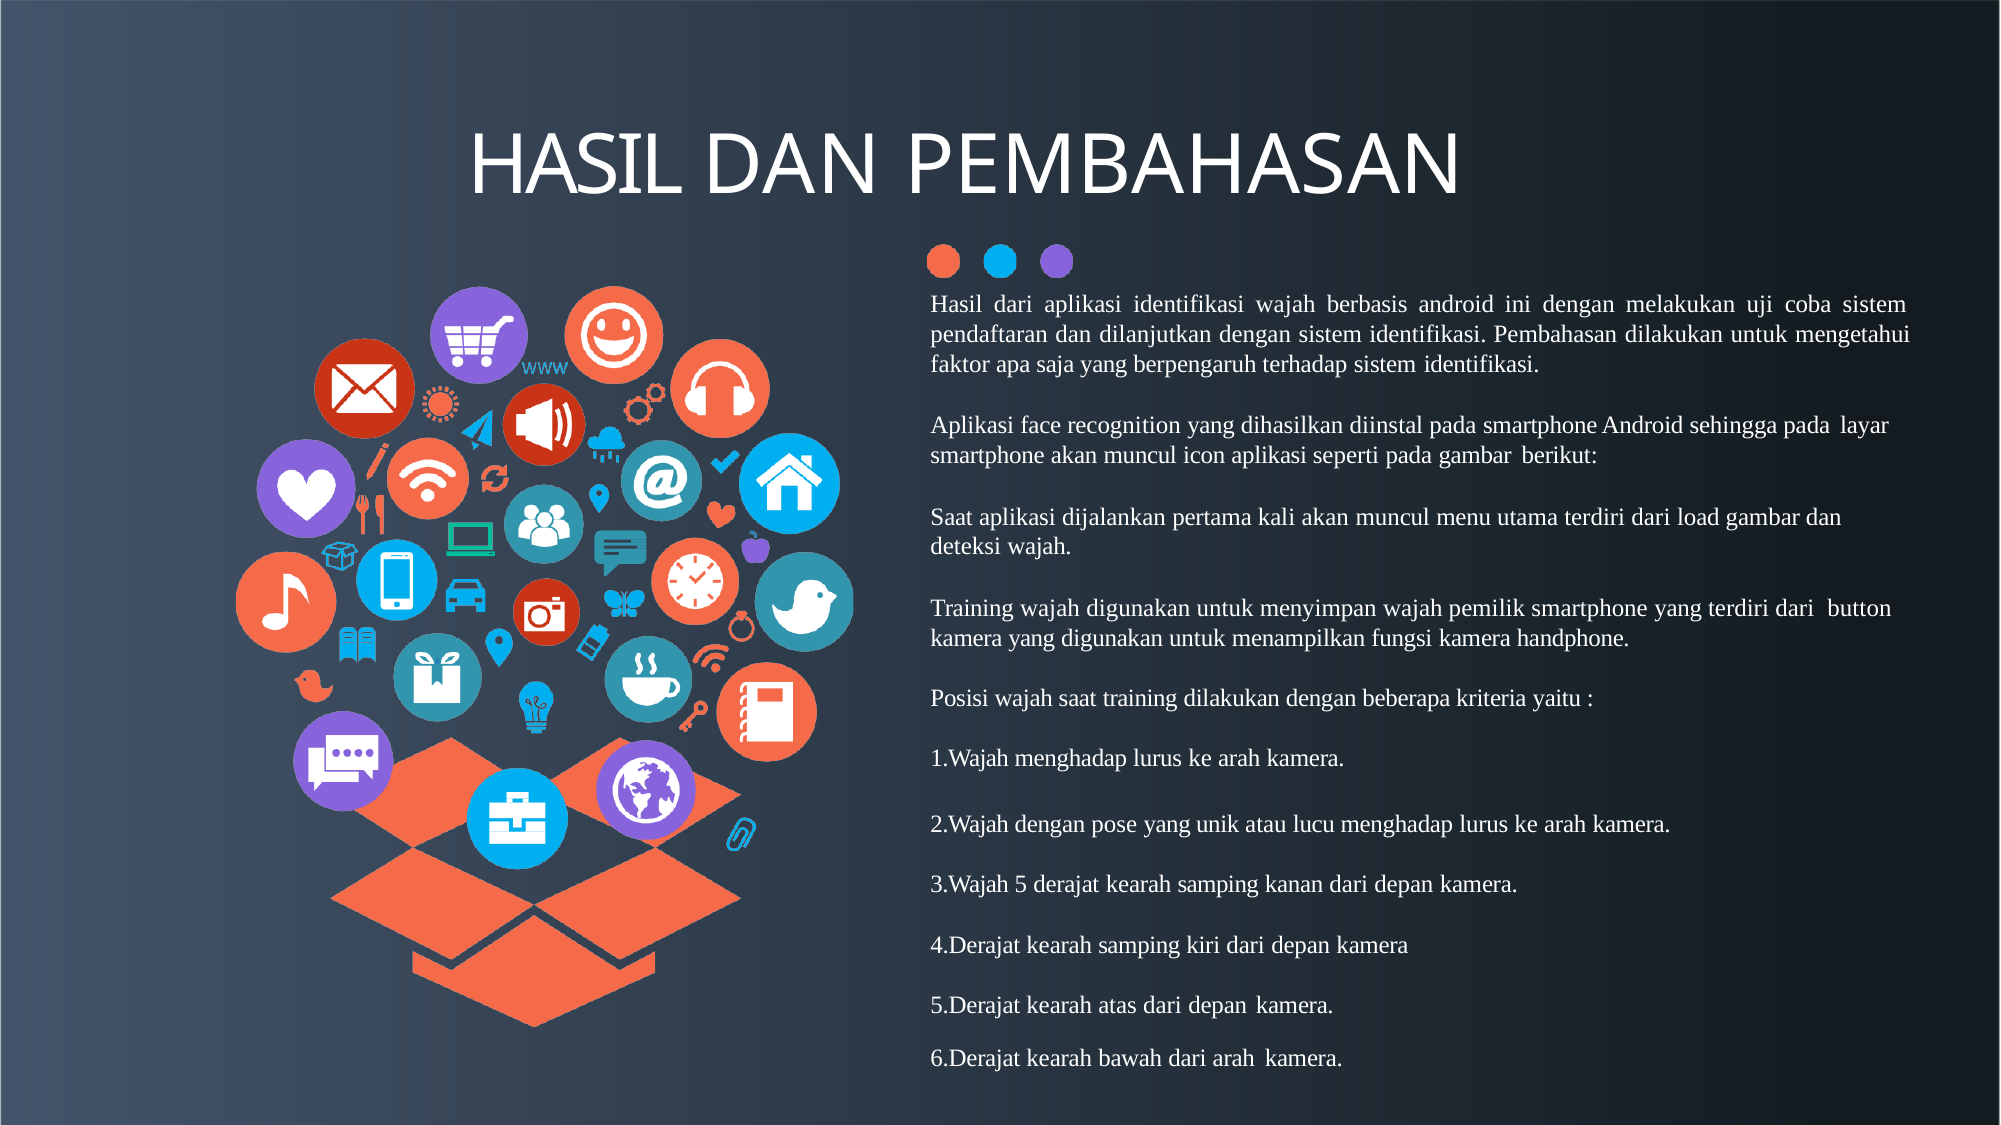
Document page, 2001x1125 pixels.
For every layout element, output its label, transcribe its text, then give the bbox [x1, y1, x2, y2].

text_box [235, 286, 854, 1027]
title HASIL DAN PEMBAHASAN [465, 108, 1535, 299]
picture [0, 0, 2000, 1125]
text_box Hasil dari aplikasi identifikasi wajah berbasis android ini dengan melakukan uji coba sistem pendaftaran dan dilanjutkan dengan sistem identifikasi. Pembahasan dilakukan untuk mengetahui faktor apa saja yang berpengaruh terhadap sistem identifikasi. Aplikasi face recognition yang dihasilkan diinstal pada smartphone Android sehingga pada layar smartphone akan muncul icon aplikasi seperti pada gambar berikut: Saat aplikasi dijalankan pertama kali akan muncul menu utama terdiri dari load gambar dan deteksi wajah. Training wajah digunakan untuk menyimpan wajah pemilik smartphone yang terdiri dari button kamera yang digunakan untuk menampilkan fungsi kamera handphone. Posisi wajah saat training dilakukan dengan beberapa kriteria yaitu : 1.Wajah menghadap lurus ke arah kamera. 2.Wajah dengan pose yang unik atau lucu menghadap lurus ke arah kamera. 3.Wajah 5 derajat kearah samping kanan dari depan kamera. 4.Derajat kearah samping kiri dari depan kamera 5.Derajat kearah atas dari depan kamera. 6.Derajat kearah bawah dari arah kamera. [928, 285, 1919, 1071]
